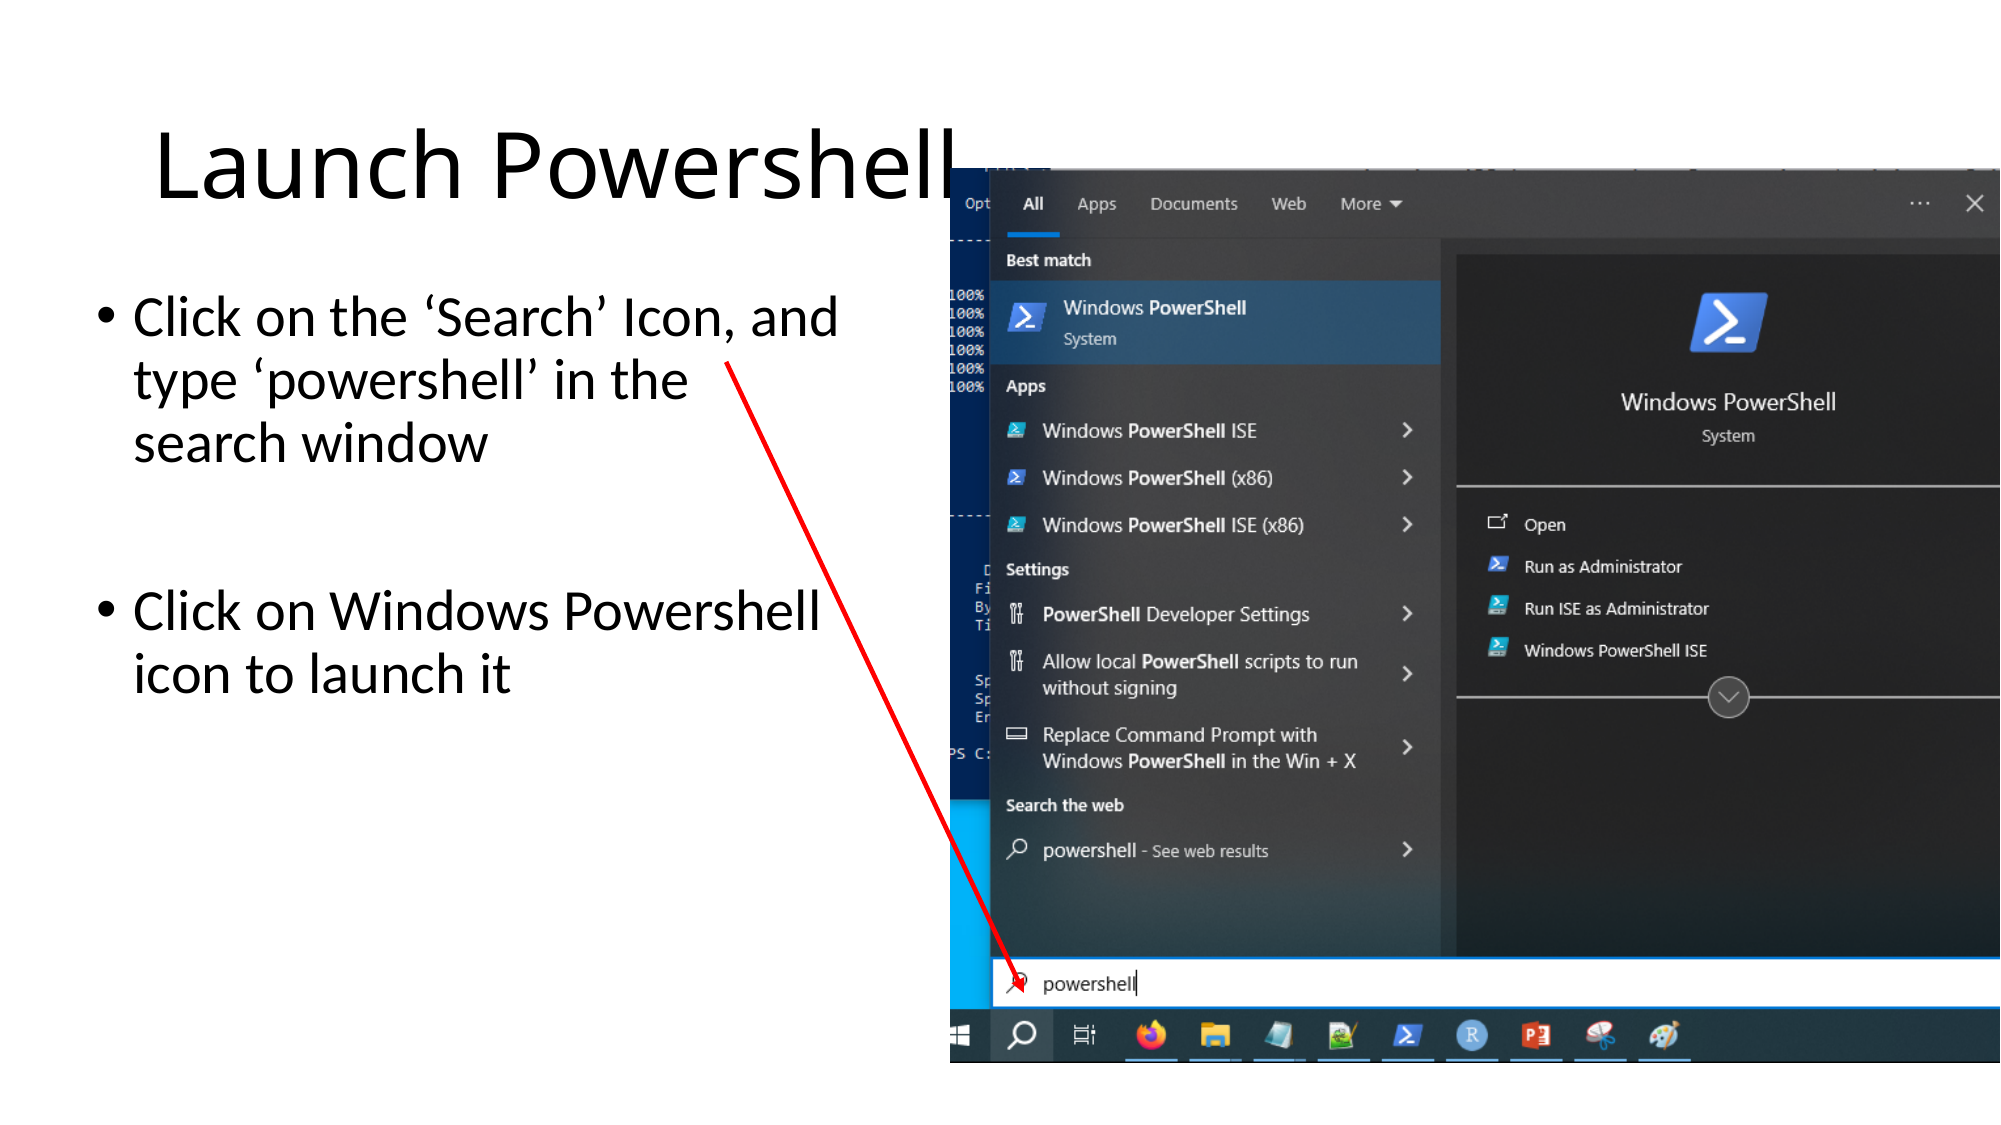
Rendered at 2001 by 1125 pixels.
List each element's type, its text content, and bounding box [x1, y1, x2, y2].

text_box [726, 361, 1024, 993]
list Click on the ‘Search’ Icon, and type ‘powershell’ in the search window Click on Windows Powershell icon to launch it [80, 279, 865, 993]
title Launch Powershell [137, 59, 1863, 278]
picture [949, 168, 2000, 1063]
